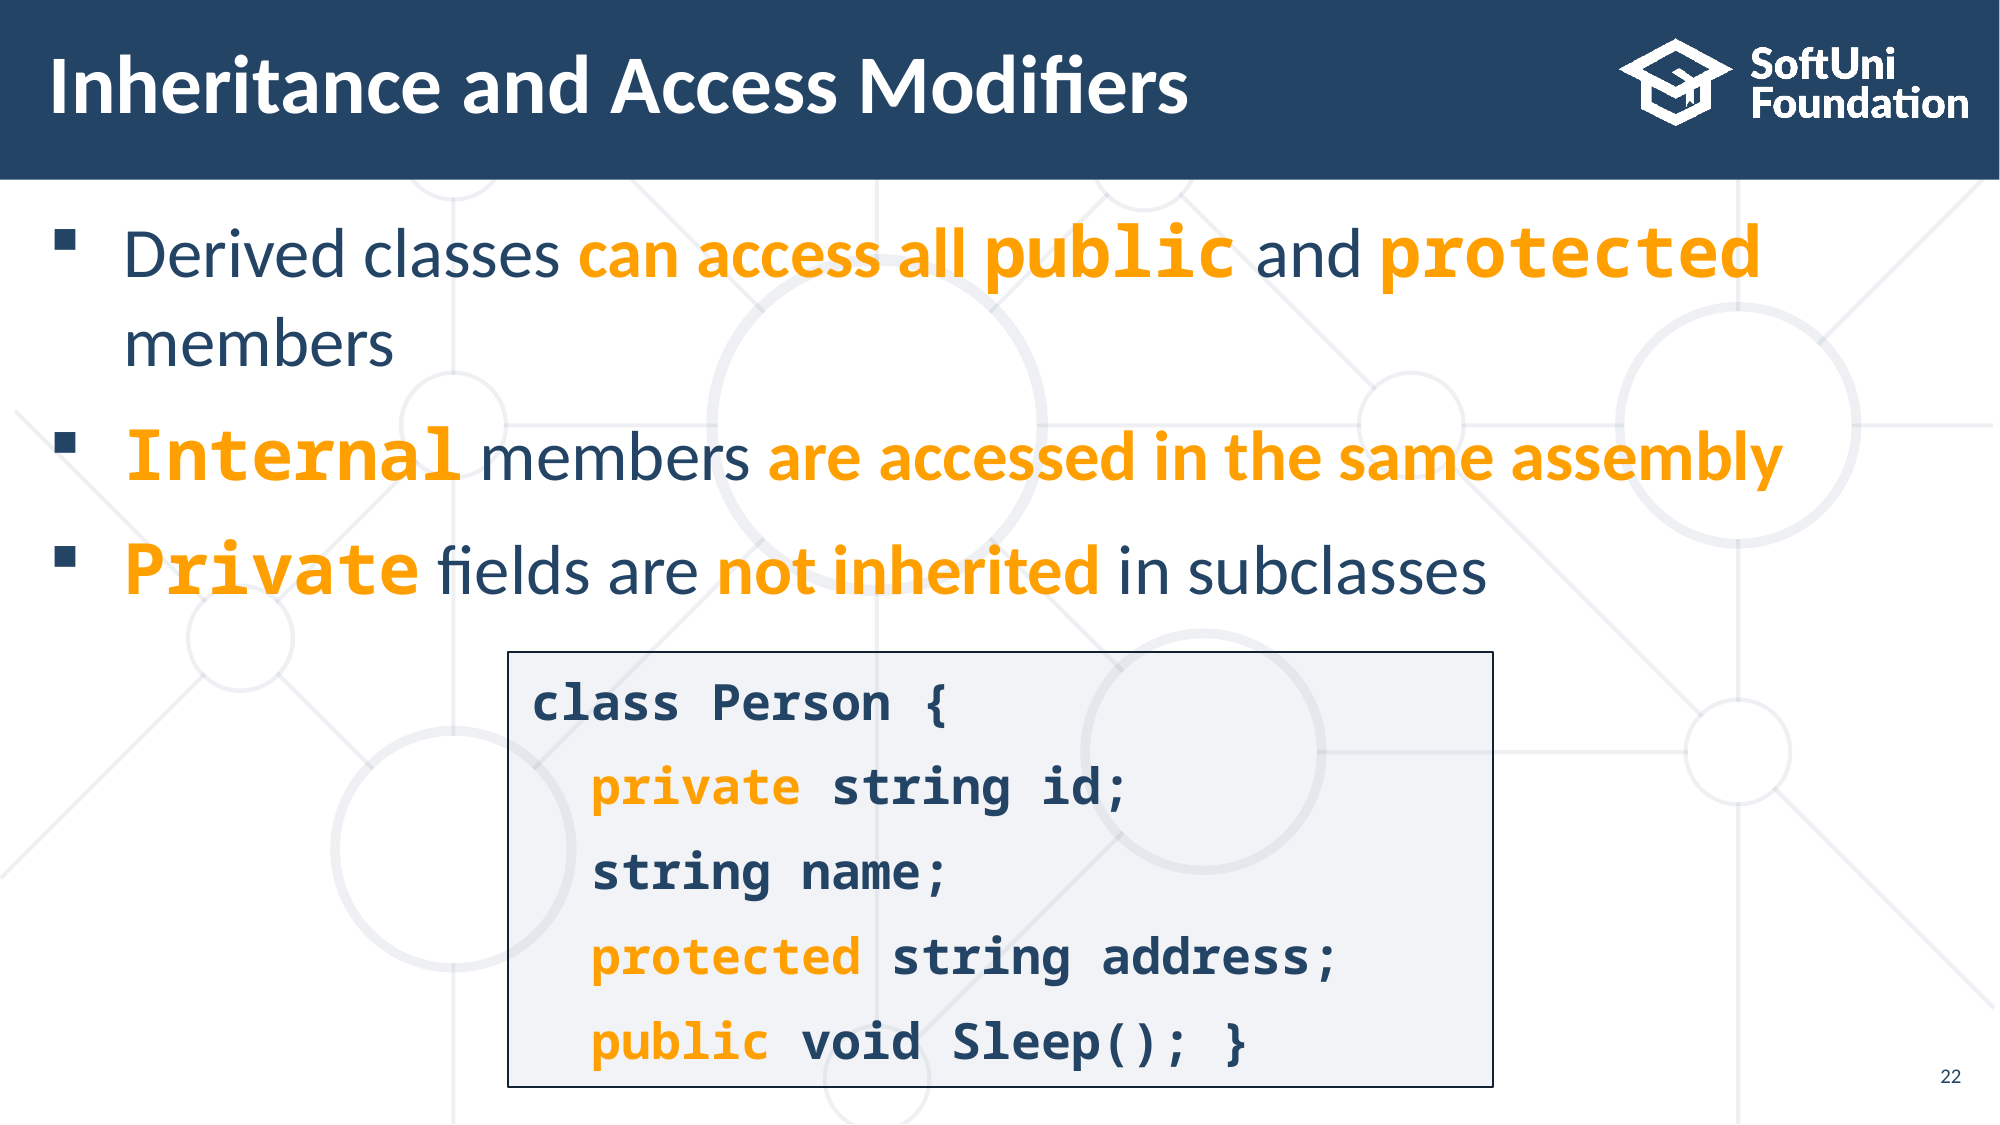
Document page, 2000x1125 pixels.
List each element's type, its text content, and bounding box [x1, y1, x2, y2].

text_box class Person { private string id; string name; protected string address; public void Sleep(); } [507, 652, 1493, 1088]
list Derived classes can access all public and protected members Internal members are accessed in the same assembly Private fields are not inherited in subclasses [31, 196, 1970, 1050]
title Inheritance and Access Modifiers [31, 16, 1591, 162]
picture [1618, 38, 1968, 126]
slide_number 22 [1896, 1049, 1968, 1101]
